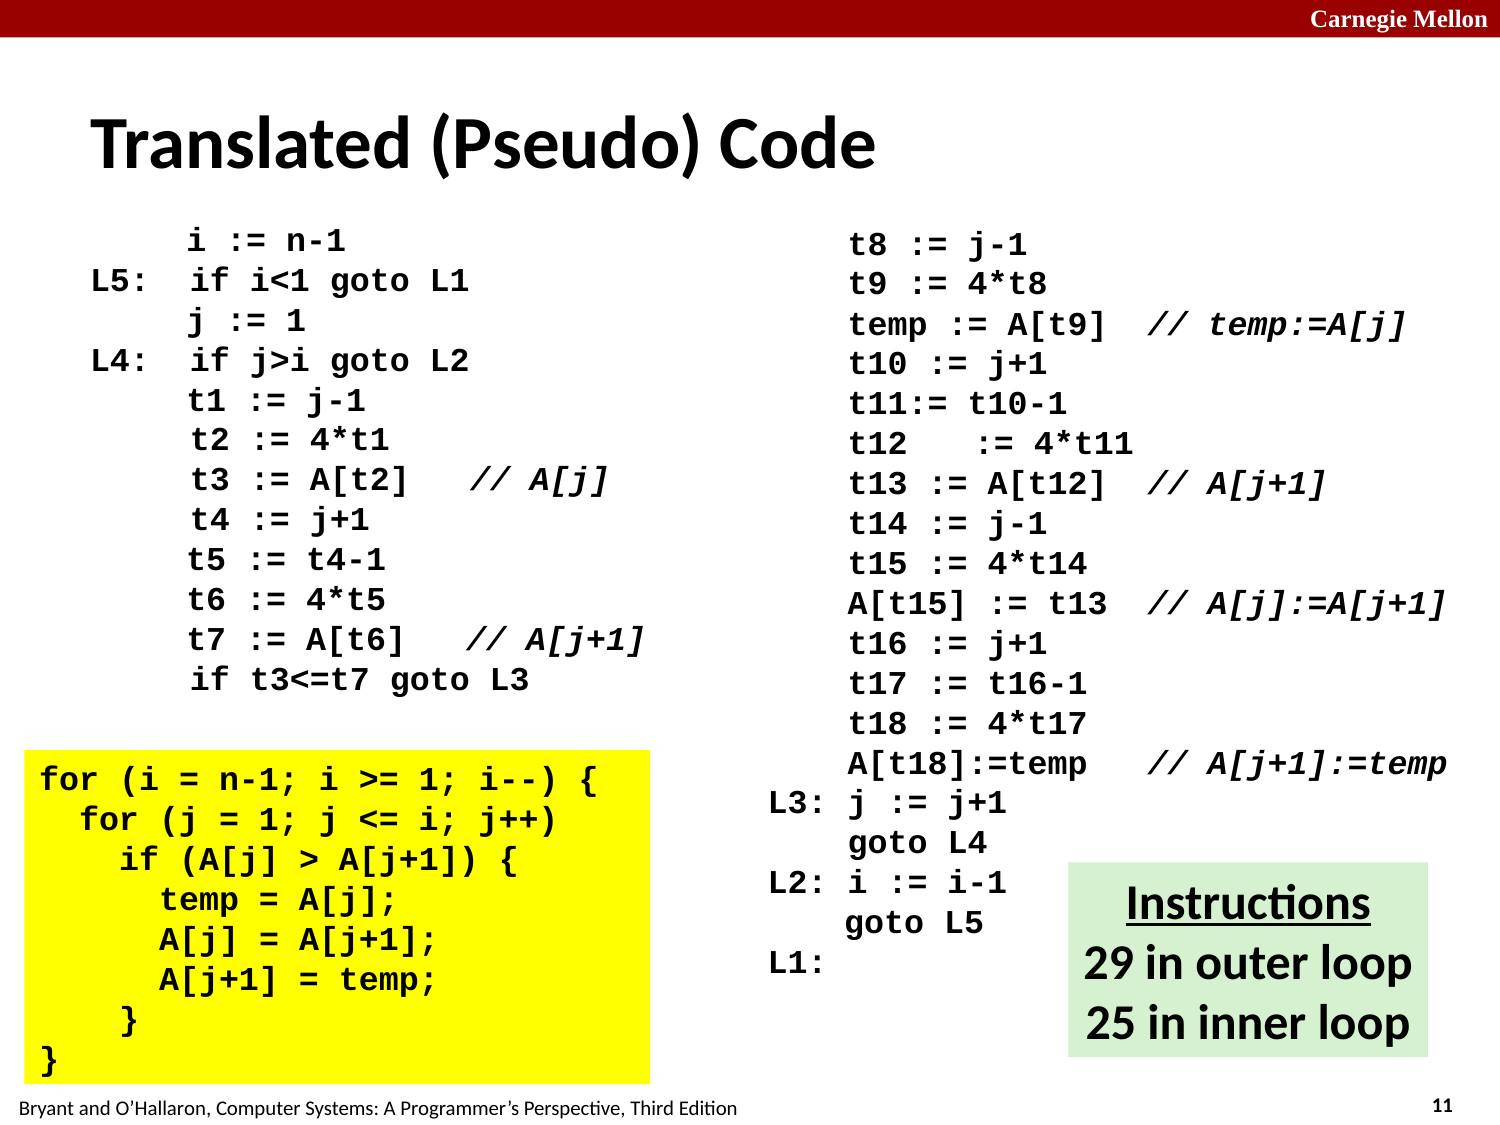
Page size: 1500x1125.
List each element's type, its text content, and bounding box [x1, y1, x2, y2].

list i := n-1 L5: if i<1 goto L1 j := 1 L4: if j>i goto L2 t1 := j-1 t2 := 4*t1 t3 := A[t2] // A[j] t4 := j+1 t5 := t4-1 t6 := 4*t5 t7 := A[t6] // A[j+1] if t3<=t7 goto L3 [74, 210, 738, 1029]
text_box Instructions 29 in outer loop 25 in inner loop [1068, 862, 1428, 1058]
text_box for (i = n-1; i >= 1; i--) { for (j = 1; j <= i; j++) if (A[j] > A[j+1]) { temp = A[j]; A[j] = A[j+1]; A[j+1] = temp; } } [24, 749, 650, 1085]
list t8 := j-1 t9 := 4*t8 temp := A[t9] // temp:=A[j] t10 := j+1 t11:= t10-1 t12 := 4*t11 t13 := A[t12] // A[j+1] t14 := j-1 t15 := 4*t14 A[t15] := t13 // A[j]:=A[j+1] t16 := j+1 t17 := t16-1 t18 := 4*t17 A[t18]:=temp // A[j+1]:=temp L3: j := j+1 goto L4 L2: i := i-1 goto L5 L1: [752, 214, 1476, 1032]
title Translated (Pseudo) Code [74, 44, 1426, 233]
